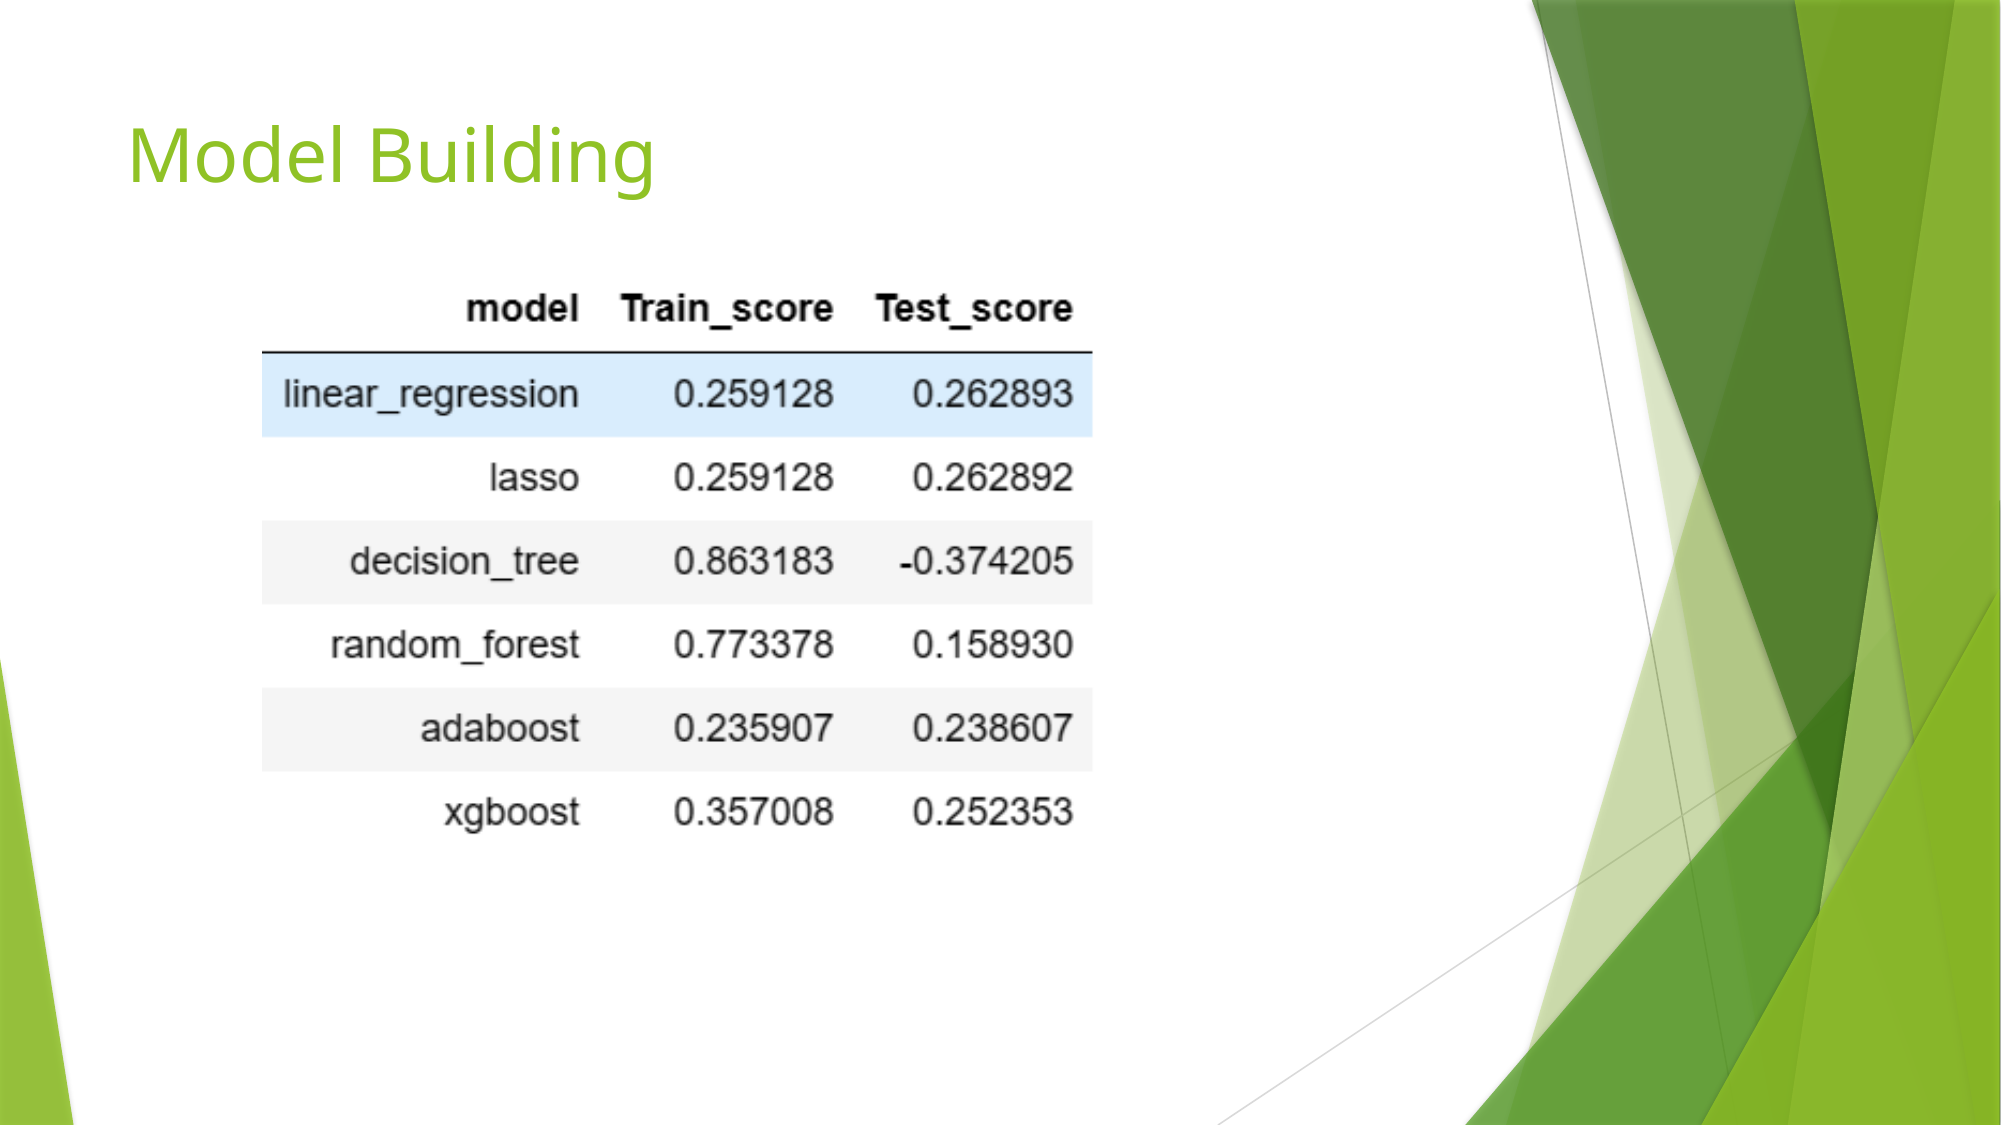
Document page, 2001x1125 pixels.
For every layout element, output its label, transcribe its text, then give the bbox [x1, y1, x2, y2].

title Model Building [111, 99, 1522, 236]
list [262, 279, 1138, 877]
